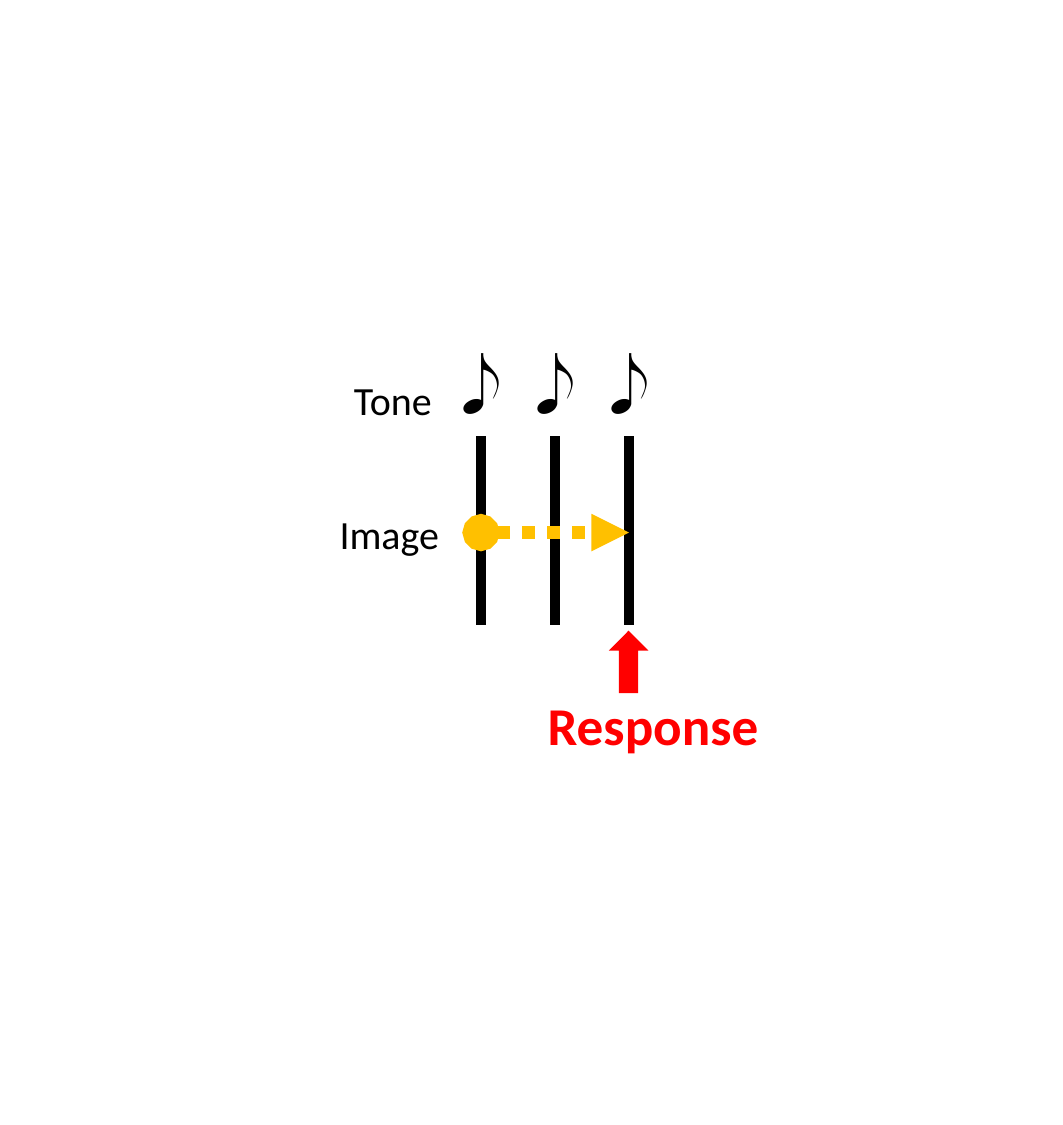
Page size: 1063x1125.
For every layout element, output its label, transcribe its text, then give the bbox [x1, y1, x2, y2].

text_box Tone [339, 368, 447, 432]
text_box [608, 630, 649, 685]
picture [448, 353, 514, 414]
text_box Image [324, 502, 455, 566]
picture [596, 353, 662, 414]
picture [522, 353, 588, 414]
text_box Response [532, 685, 774, 764]
